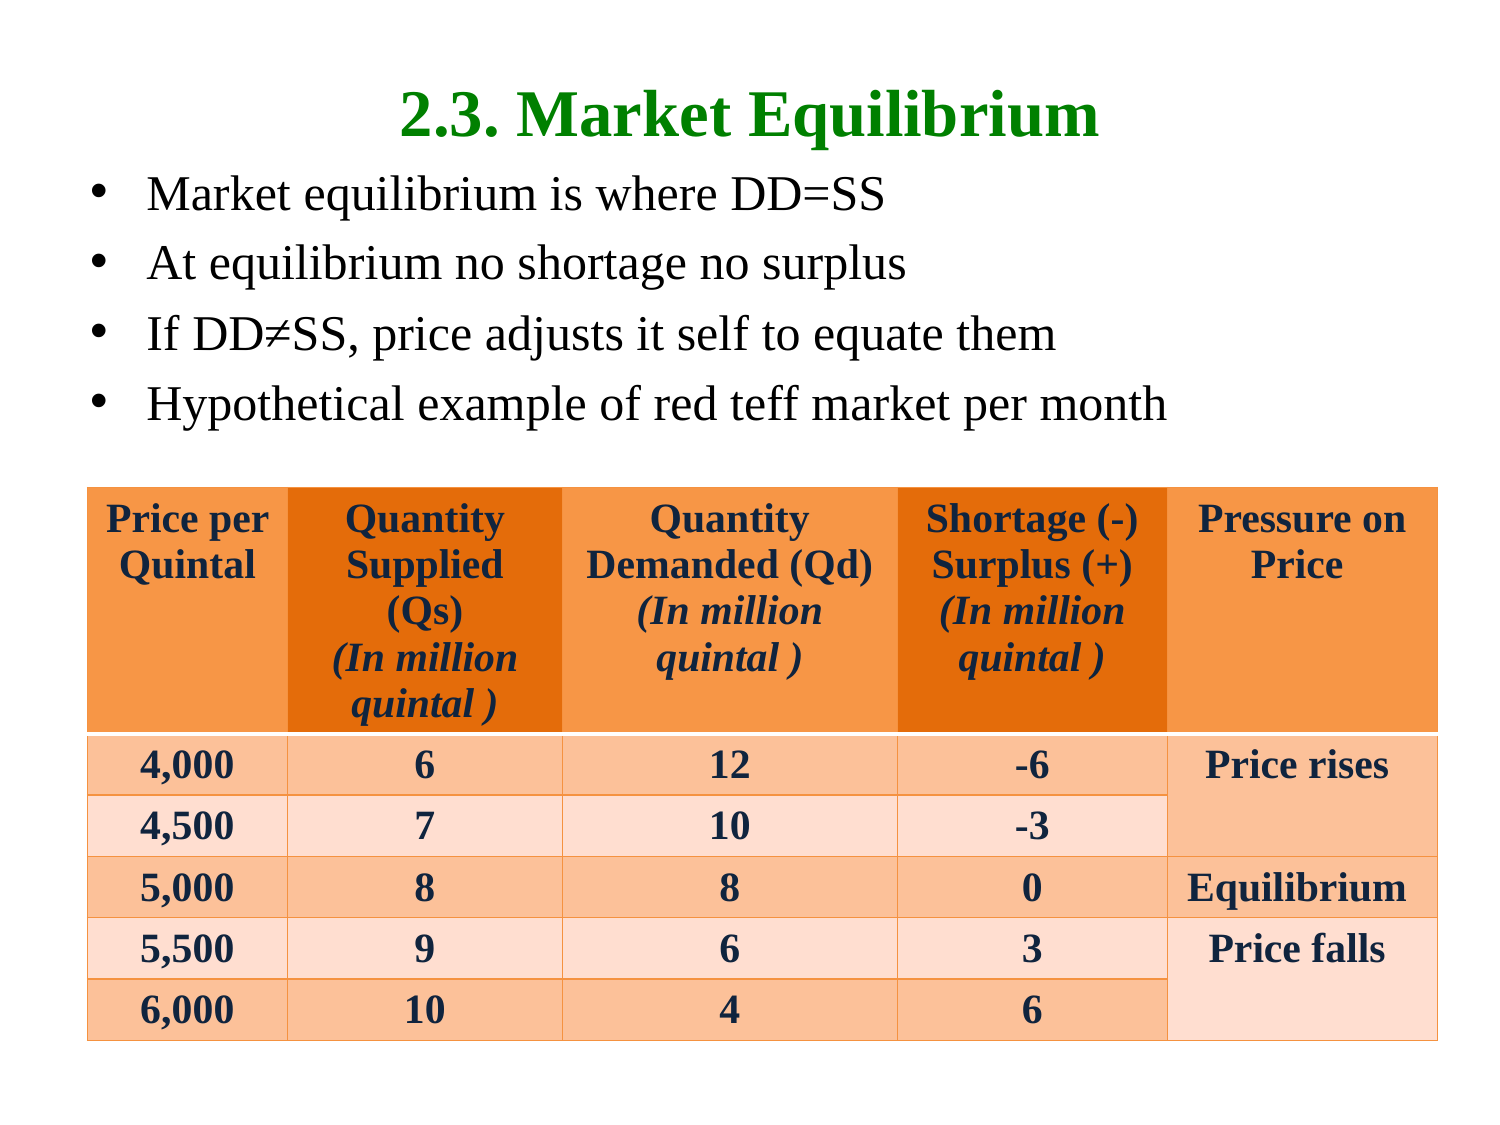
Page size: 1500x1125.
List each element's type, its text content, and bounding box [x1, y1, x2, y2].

table_header Price per Quintal [88, 488, 287, 732]
table_cell 8 [563, 857, 897, 917]
table_cell 6 [898, 980, 1167, 1040]
table_cell 9 [288, 918, 562, 978]
table_header Quantity Demanded (Qd) (In million quintal ) [563, 488, 897, 732]
list 2.3. Market Equilibrium Market equilibrium is where DD=SS At equilibrium no shortage no surplus If DD≠SS, price adjusts it self to equate them Hypothetical example of red teff market per month [75, 62, 1425, 986]
table_cell Price rises [1168, 736, 1437, 856]
table_cell 4 [563, 980, 897, 1040]
table_cell -6 [898, 736, 1167, 794]
table_cell 3 [898, 918, 1167, 978]
table_cell 10 [288, 980, 562, 1040]
table_cell 8 [288, 857, 562, 917]
table_cell -3 [898, 796, 1167, 856]
table_cell Equilibrium [1168, 857, 1437, 917]
table_header Pressure on Price [1168, 488, 1437, 732]
table_cell 6 [288, 736, 562, 794]
table_cell 0 [898, 857, 1167, 917]
table_cell 10 [563, 796, 897, 856]
table_header Quantity Supplied (Qs) (In million quintal ) [288, 488, 562, 732]
table_cell 4,000 [88, 736, 287, 794]
table_cell 5,000 [88, 857, 287, 917]
table_cell 12 [563, 736, 897, 794]
table_cell 6,000 [88, 980, 287, 1040]
table_cell Price falls [1168, 918, 1437, 1040]
table_cell 6 [563, 918, 897, 978]
table_cell 5,500 [88, 918, 287, 978]
table_cell 4,500 [88, 796, 287, 856]
table_header Shortage (-) Surplus (+) (In million quintal ) [898, 488, 1167, 732]
table_cell 7 [288, 796, 562, 856]
